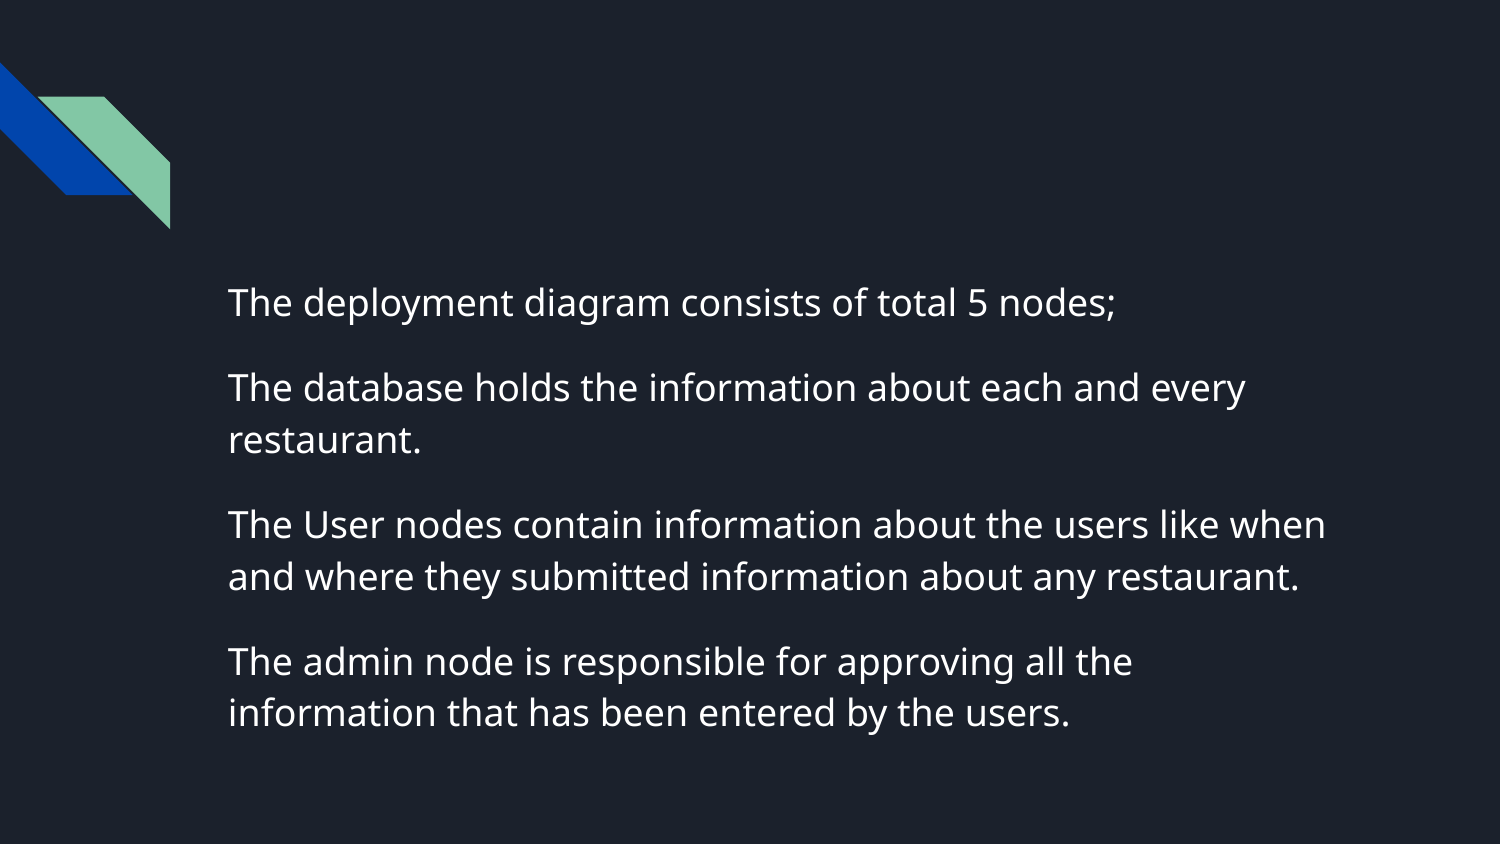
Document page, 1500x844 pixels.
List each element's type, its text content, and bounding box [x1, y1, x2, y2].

list The deployment diagram consists of total 5 nodes; The database holds the information about each and every restaurant. The User nodes contain information about the users like when and where they submitted information about any restaurant. The admin node is responsible for approving all the information that has been entered by the users. [212, 257, 1368, 735]
